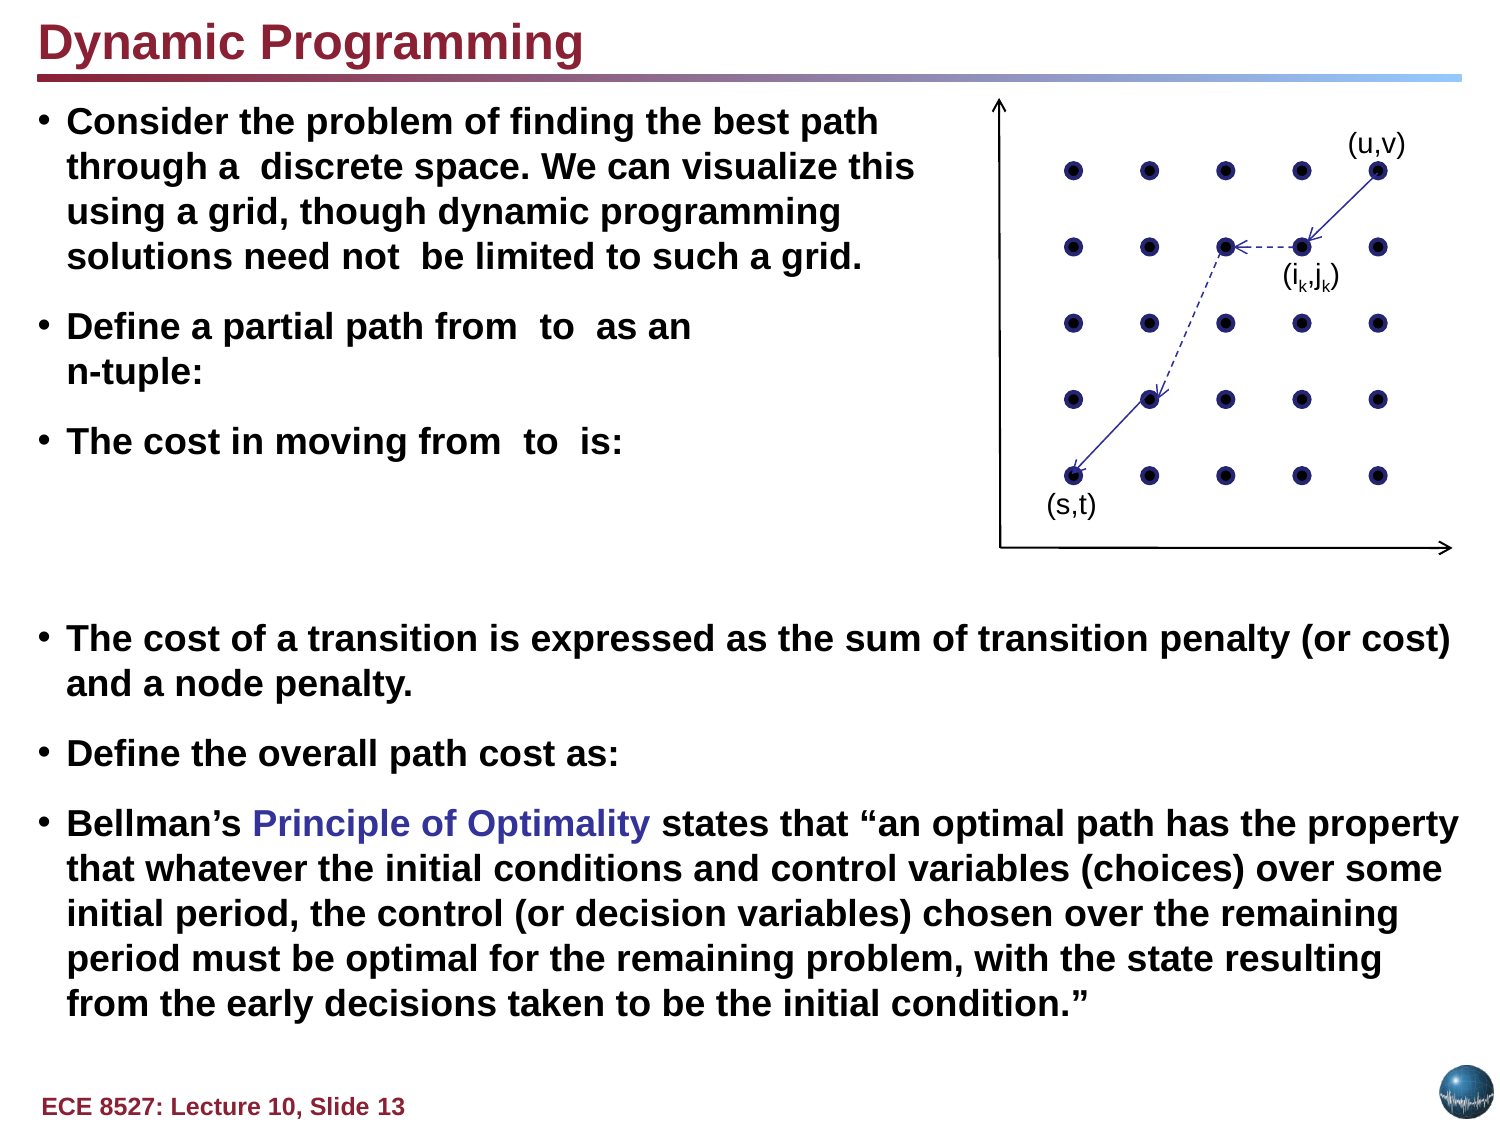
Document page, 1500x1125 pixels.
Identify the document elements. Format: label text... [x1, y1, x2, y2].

text_box (ik,jk) [1282, 257, 1289, 296]
picture [1439, 1065, 1494, 1119]
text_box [1069, 393, 1153, 473]
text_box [1065, 162, 1082, 396]
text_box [1141, 366, 1158, 484]
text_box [1218, 162, 1234, 292]
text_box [1065, 477, 1082, 484]
text_box (ik,jk) [1314, 255, 1341, 296]
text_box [1370, 162, 1386, 484]
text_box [1307, 172, 1379, 242]
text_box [1218, 366, 1234, 484]
text_box Dynamic Programming [37, 0, 1463, 80]
text_box (u,v) [1347, 124, 1407, 160]
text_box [1294, 162, 1310, 484]
slide_number [0, 1074, 400, 1125]
text_box (s,t) [1046, 485, 1098, 521]
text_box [1114, 293, 1263, 358]
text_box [1141, 162, 1158, 292]
